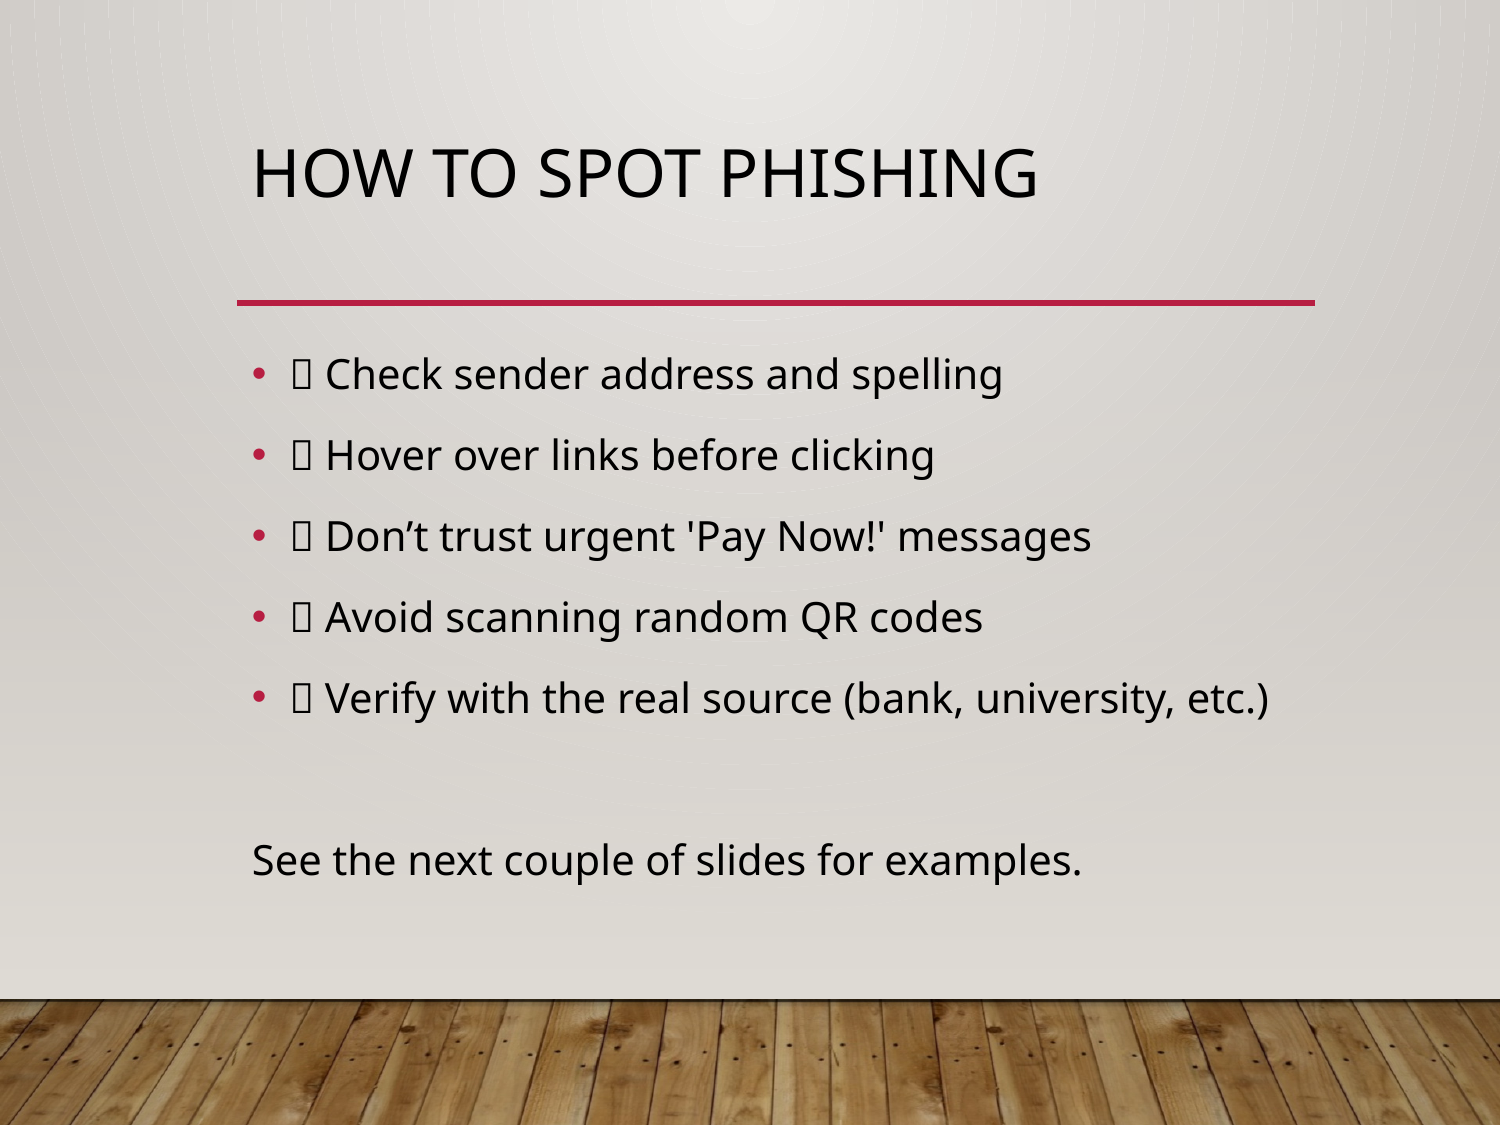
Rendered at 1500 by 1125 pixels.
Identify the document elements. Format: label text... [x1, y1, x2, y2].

picture [0, 999, 1500, 1125]
title How to Spot Phishing [236, 131, 1315, 305]
list ✅ Check sender address and spelling ✅ Hover over links before clicking ✅ Don’t trust urgent 'Pay Now!' messages ✅ Avoid scanning random QR codes ✅ Verify with the real source (bank, university, etc.) See the next couple of slides for examples. [236, 330, 1315, 897]
